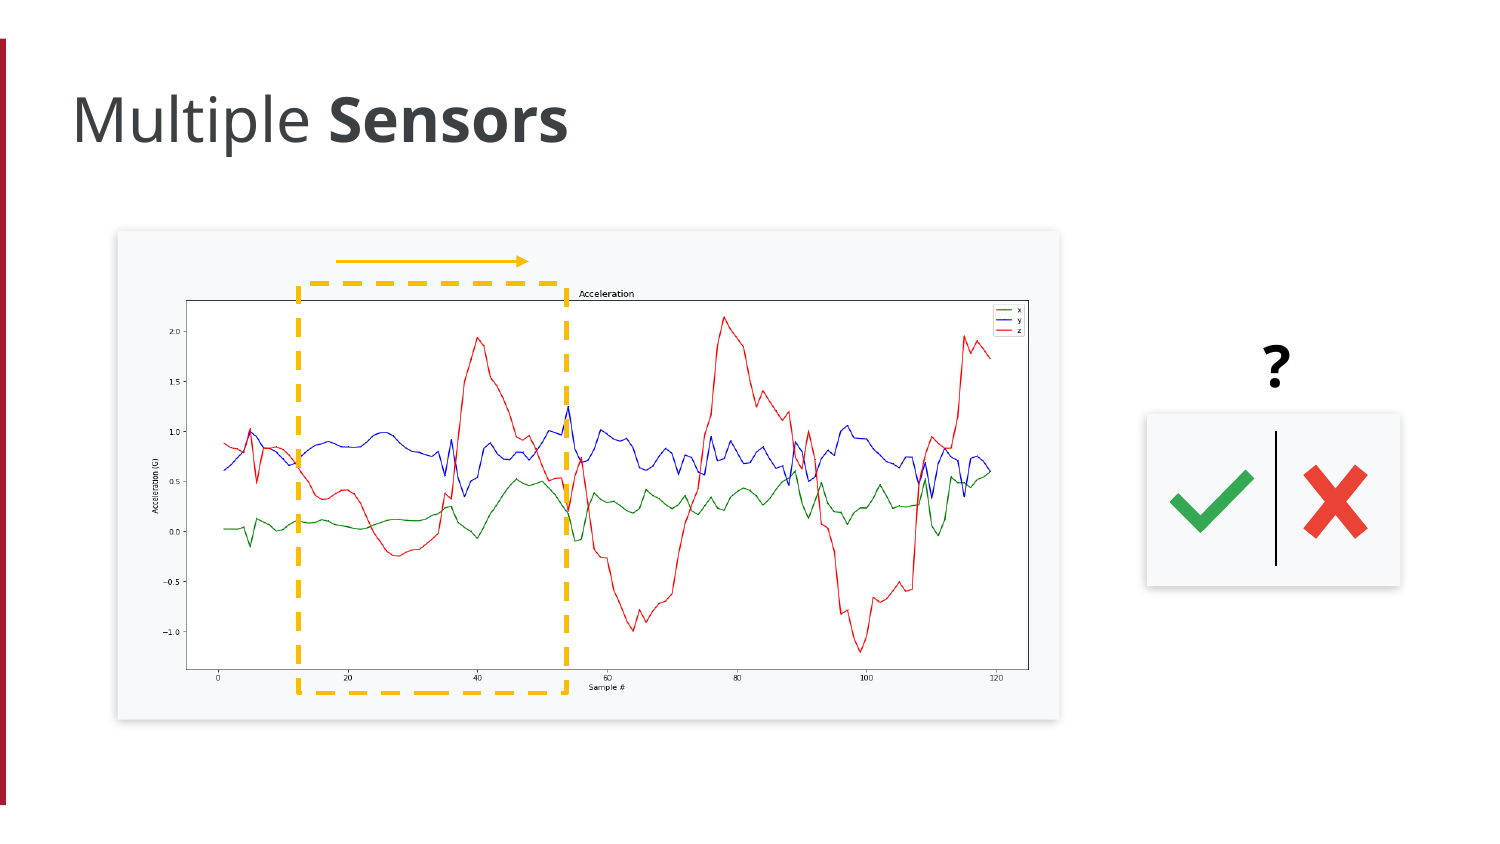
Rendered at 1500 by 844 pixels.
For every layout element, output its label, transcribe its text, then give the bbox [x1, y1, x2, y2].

text_box [1146, 413, 1401, 587]
text_box [1303, 464, 1368, 539]
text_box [1173, 497, 1194, 529]
text_box ? [1239, 335, 1315, 392]
picture [146, 285, 1033, 696]
text_box [117, 231, 1060, 720]
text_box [1198, 473, 1251, 526]
title Multiple Sensors [56, 74, 1336, 163]
